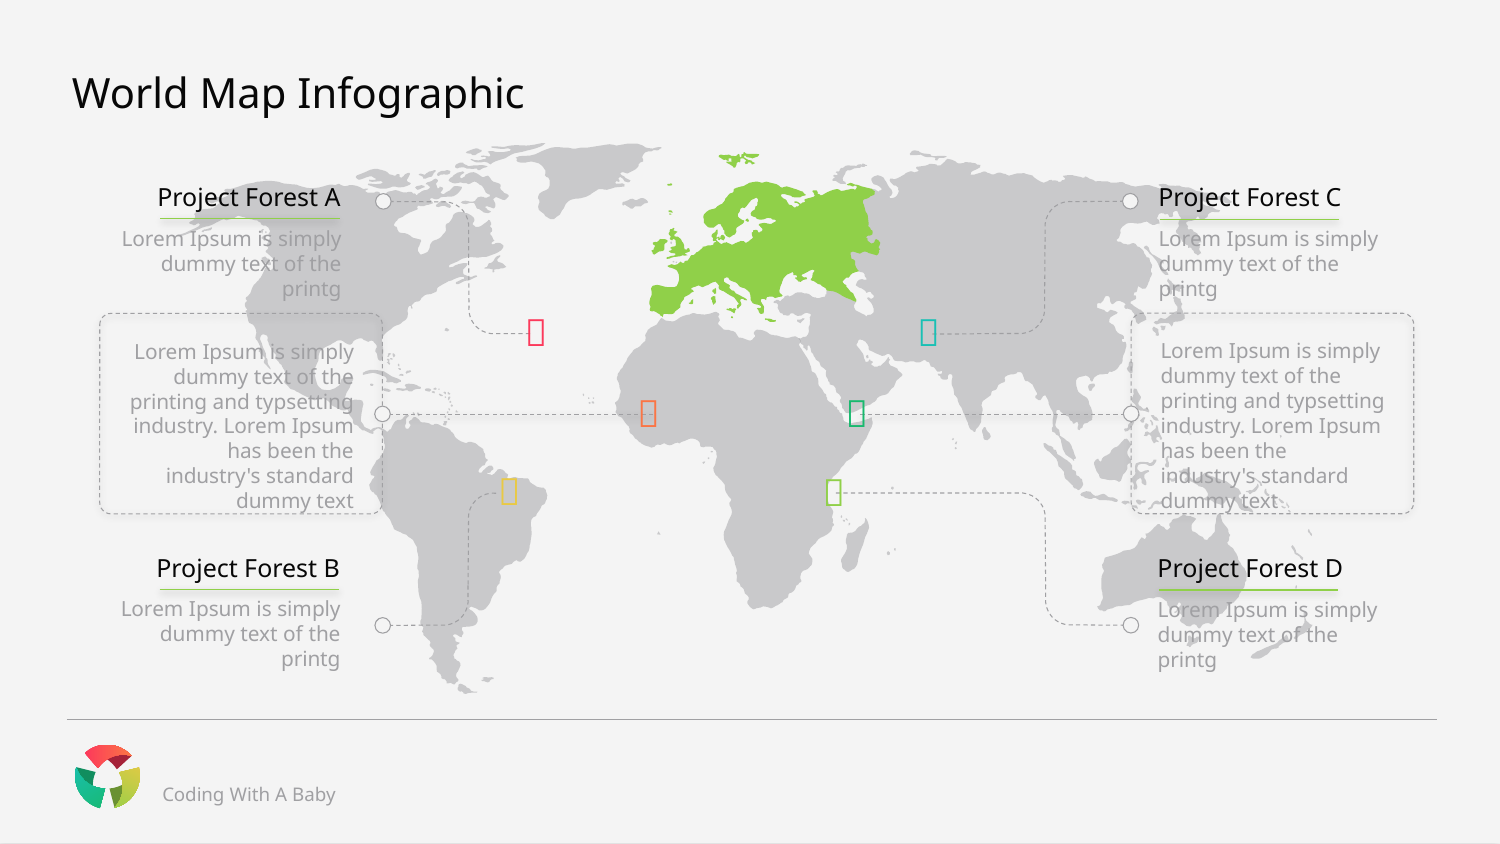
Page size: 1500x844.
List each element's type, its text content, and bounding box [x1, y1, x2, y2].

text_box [99, 162, 357, 284]
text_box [1142, 534, 1400, 655]
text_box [1143, 163, 1400, 284]
title World Map Infographic [56, 46, 798, 125]
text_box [99, 313, 368, 515]
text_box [1130, 312, 1414, 514]
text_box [98, 533, 356, 655]
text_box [373, 193, 654, 634]
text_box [176, 142, 1313, 695]
